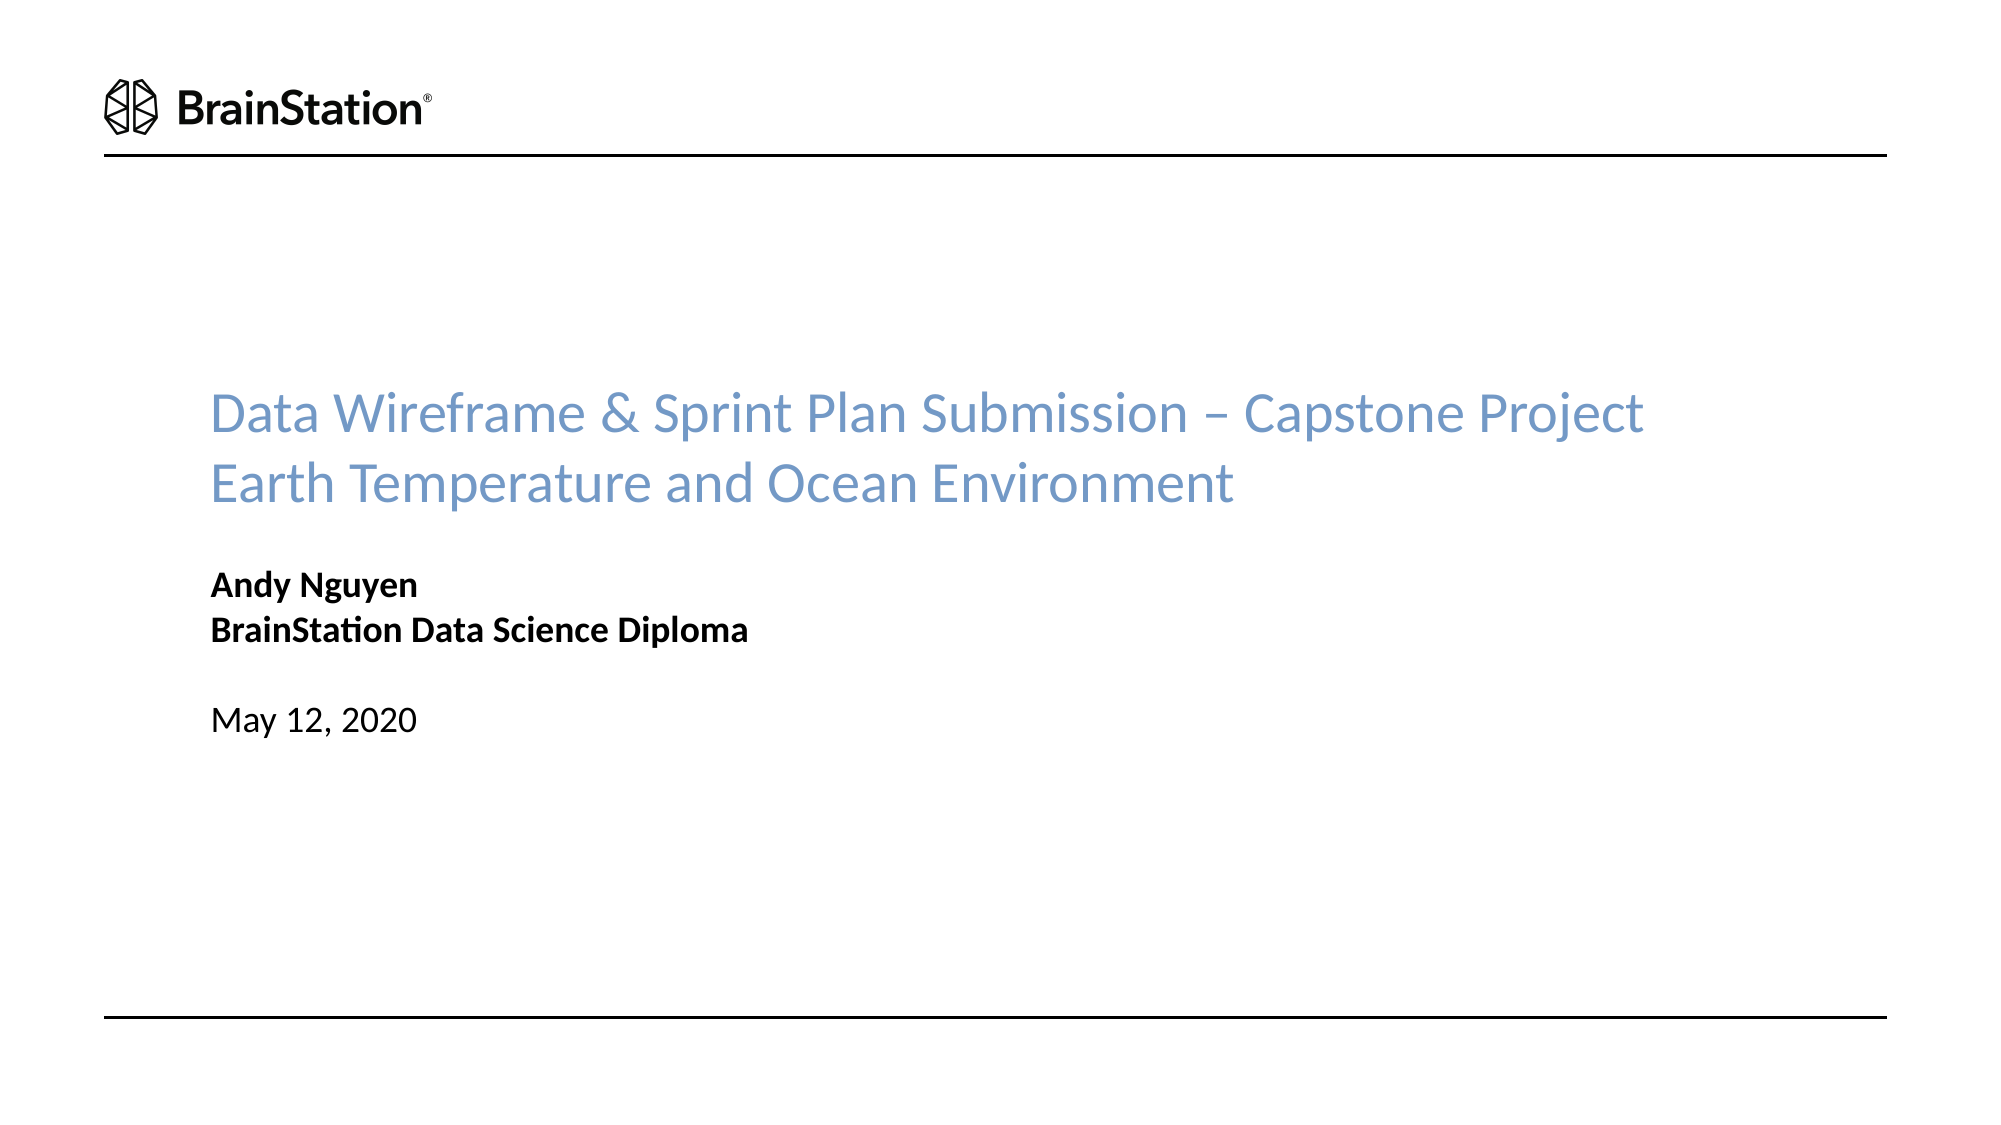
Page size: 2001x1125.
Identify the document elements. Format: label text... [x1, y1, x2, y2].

text_box Data Wireframe & Sprint Plan Submission – Capstone Project Earth Temperature and Ocean Environment Andy Nguyen BrainStation Data Science Diploma May 12, 2020 [195, 367, 1736, 747]
picture [104, 79, 432, 135]
